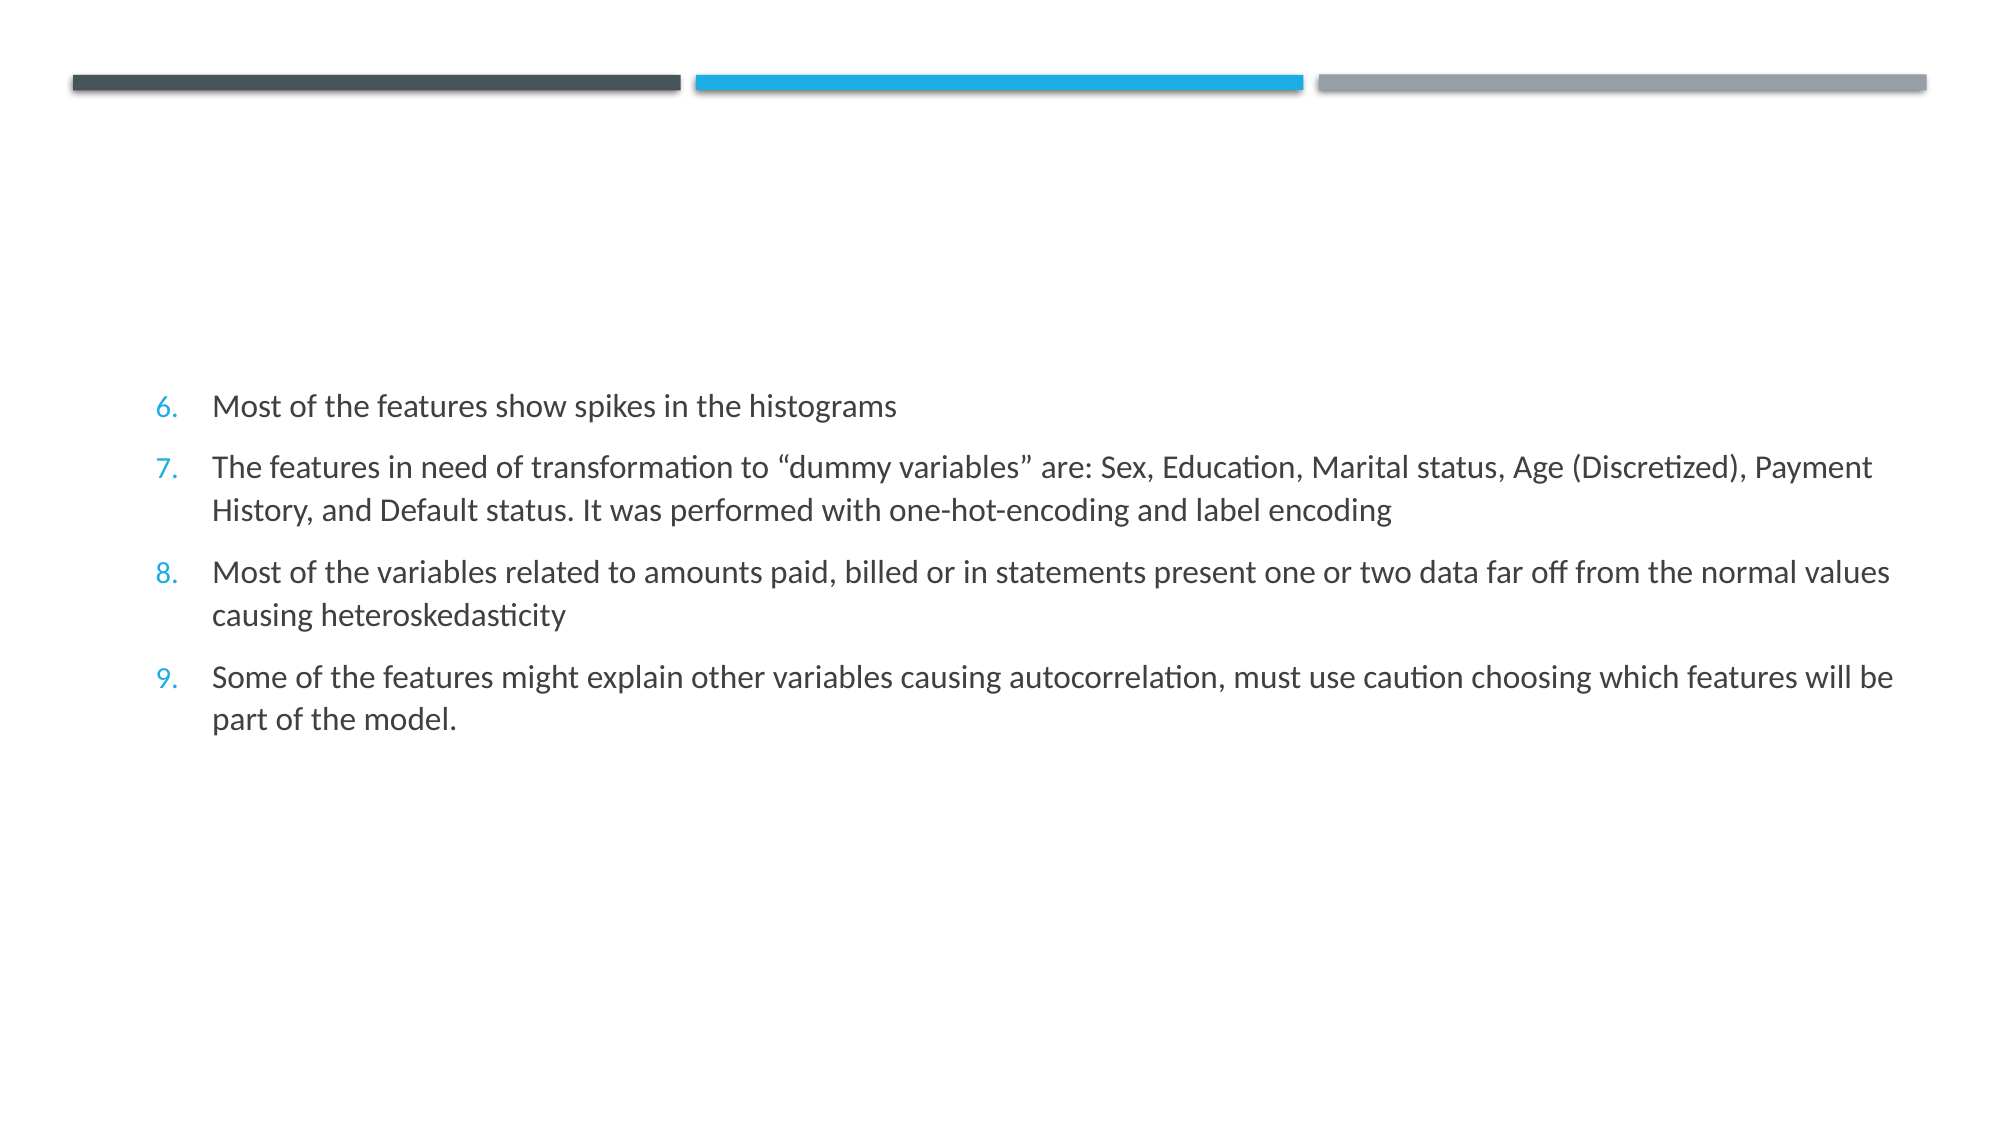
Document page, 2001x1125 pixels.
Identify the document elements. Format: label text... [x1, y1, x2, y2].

text_box Most of the features show spikes in the histograms The features in need of transformation to “dummy variables” are: Sex, Education, Marital status, Age (Discretized), Payment History, and Default status. It was performed with one-hot-encoding and label encoding Most of the variables related to amounts paid, billed or in statements present one or two data far off from the normal values causing heteroskedasticity Some of the features might explain other variables causing autocorrelation, must use caution choosing which features will be part of the model. [87, 373, 1913, 745]
